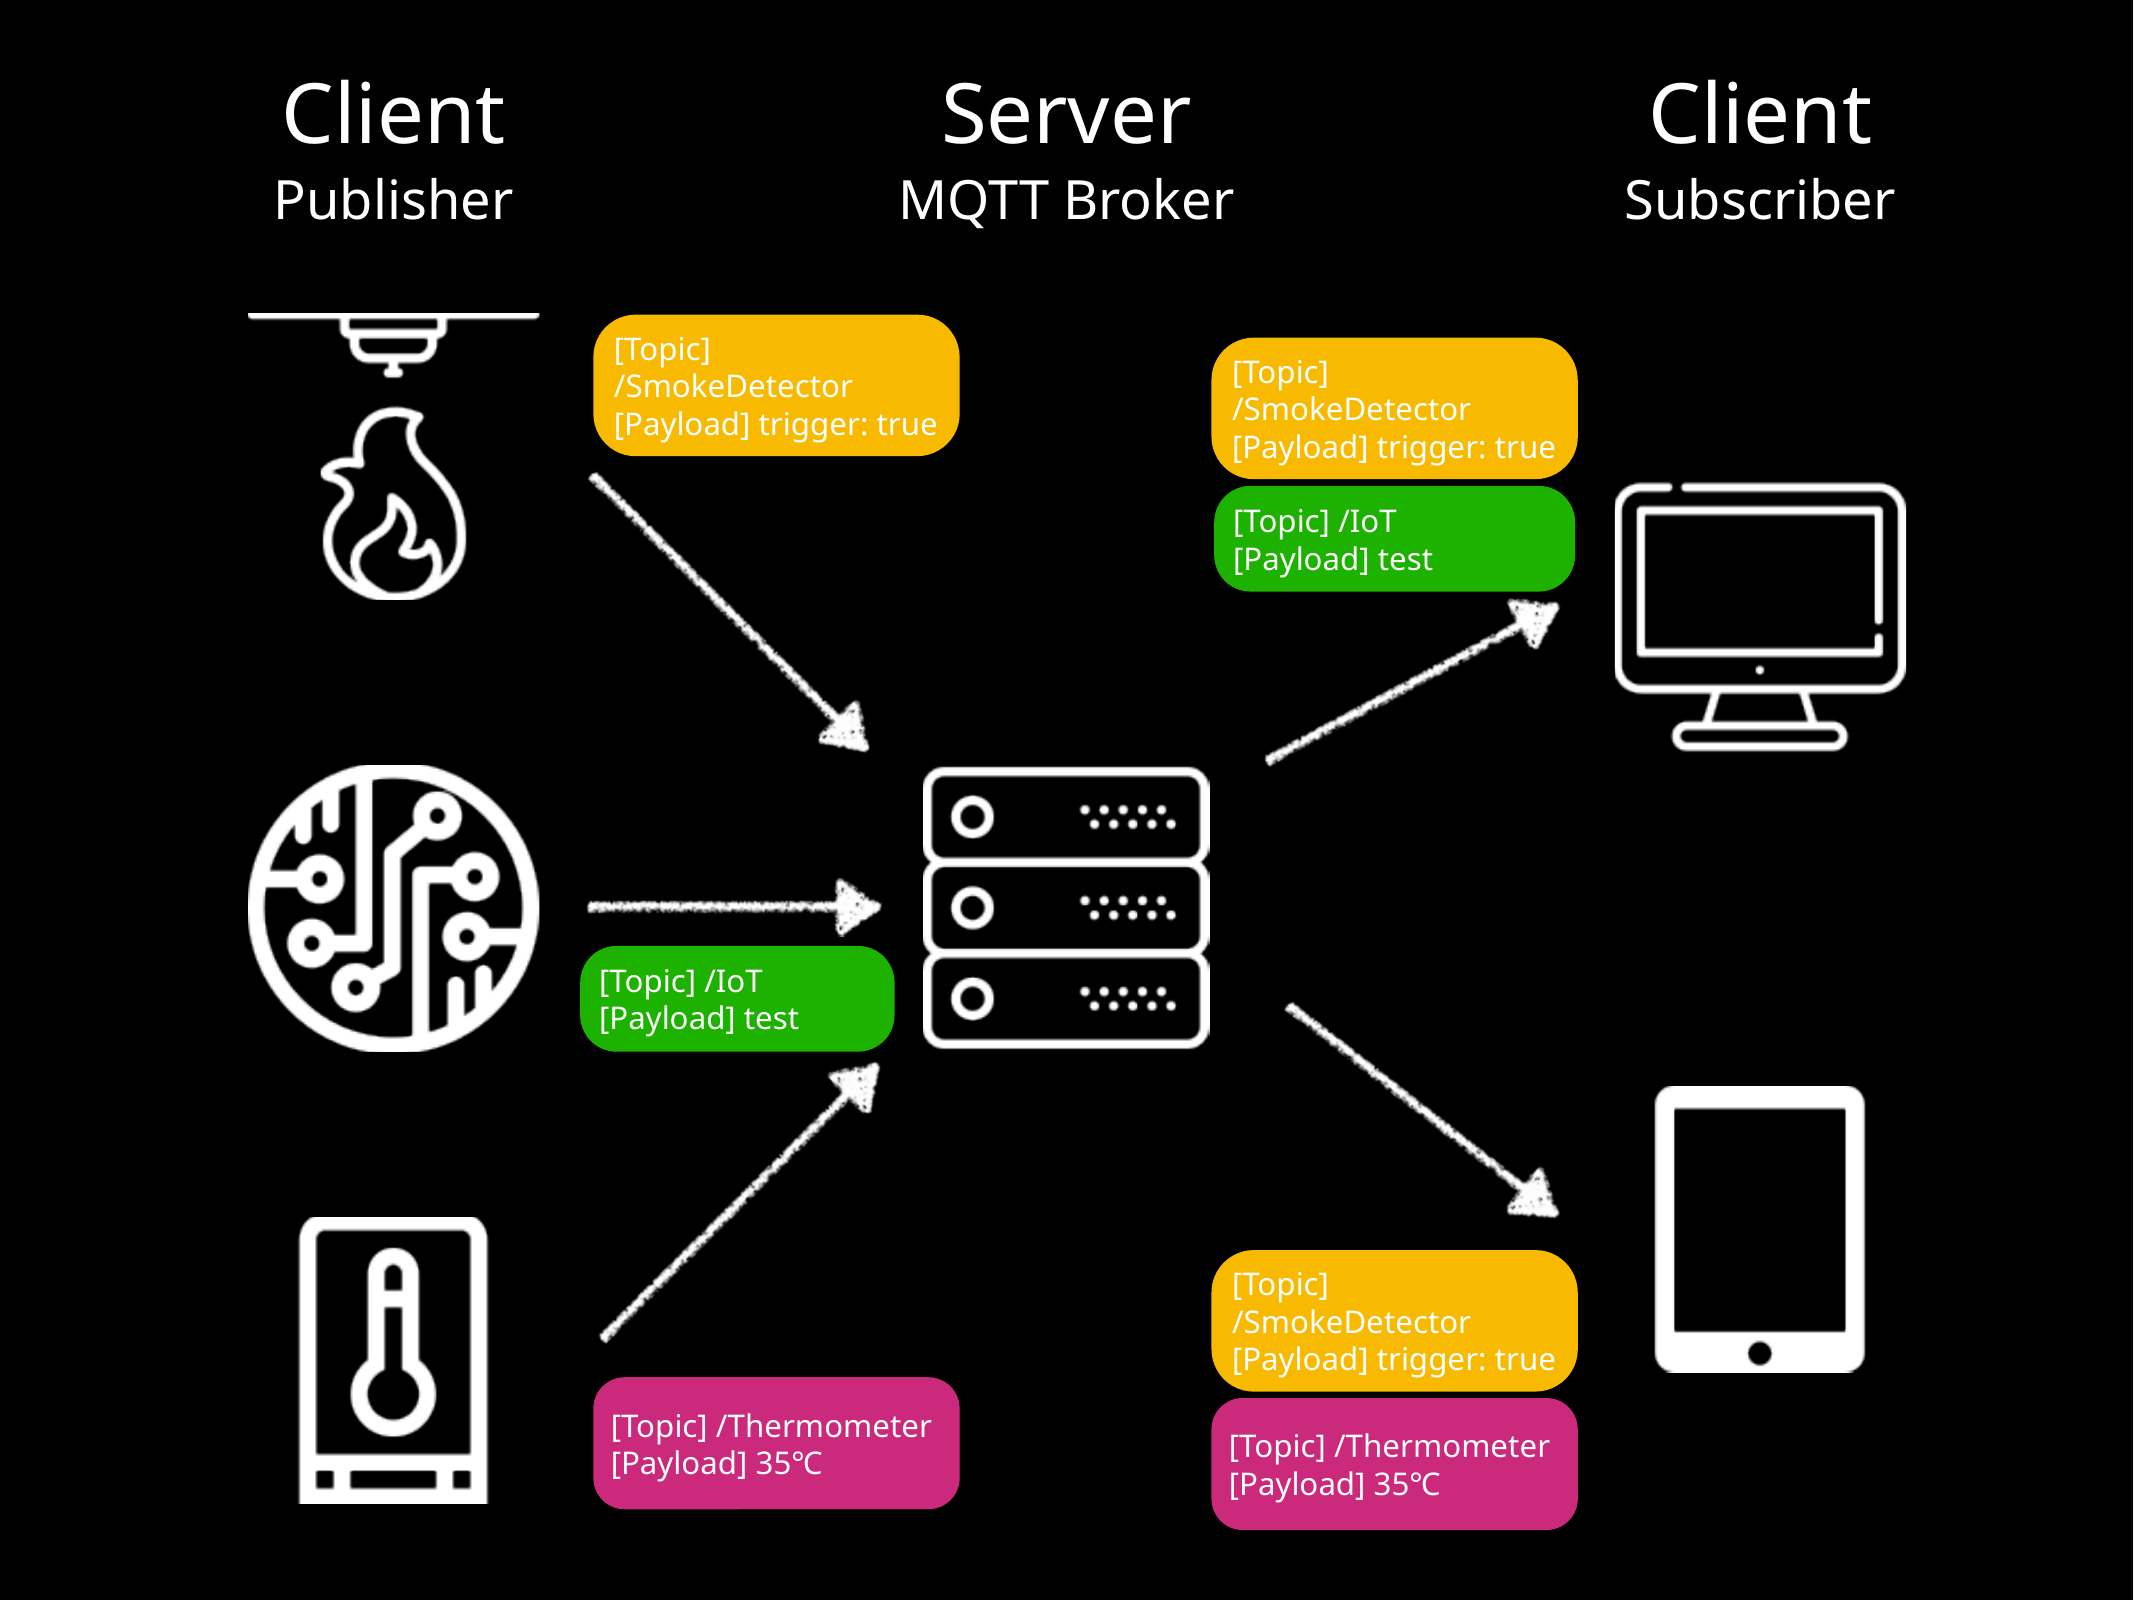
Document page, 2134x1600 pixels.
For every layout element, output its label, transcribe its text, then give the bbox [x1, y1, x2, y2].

text_box MQTT Broker [889, 156, 1244, 239]
picture [1243, 979, 1601, 1242]
picture [1238, 587, 1587, 790]
text_box [Topic] /SmokeDetector [Payload] trigger: true [593, 314, 960, 457]
text_box [Topic] /Thermometer [Payload] 35℃ [593, 1377, 960, 1510]
picture [247, 313, 934, 776]
picture [579, 878, 890, 937]
text_box [Topic] /SmokeDetector [Payload] trigger: true [1211, 1250, 1578, 1392]
picture [1651, 1086, 1870, 1374]
picture [1614, 474, 1907, 761]
text_box [Topic] /SmokeDetector [Payload] trigger: true [1211, 337, 1578, 480]
text_box Client [1640, 52, 1881, 169]
text_box [Topic] /IoT [Payload] test [1214, 485, 1576, 592]
text_box [Topic] /Thermometer [Payload] 35℃ [1211, 1398, 1578, 1531]
text_box Subscriber [1616, 156, 1905, 239]
text_box Server [932, 52, 1201, 169]
picture [247, 1049, 944, 1504]
picture [247, 765, 540, 1052]
text_box Client [273, 52, 515, 169]
text_box Publisher [265, 156, 522, 239]
text_box [Topic] /IoT [Payload] test [580, 945, 895, 1052]
picture [923, 765, 1210, 1052]
